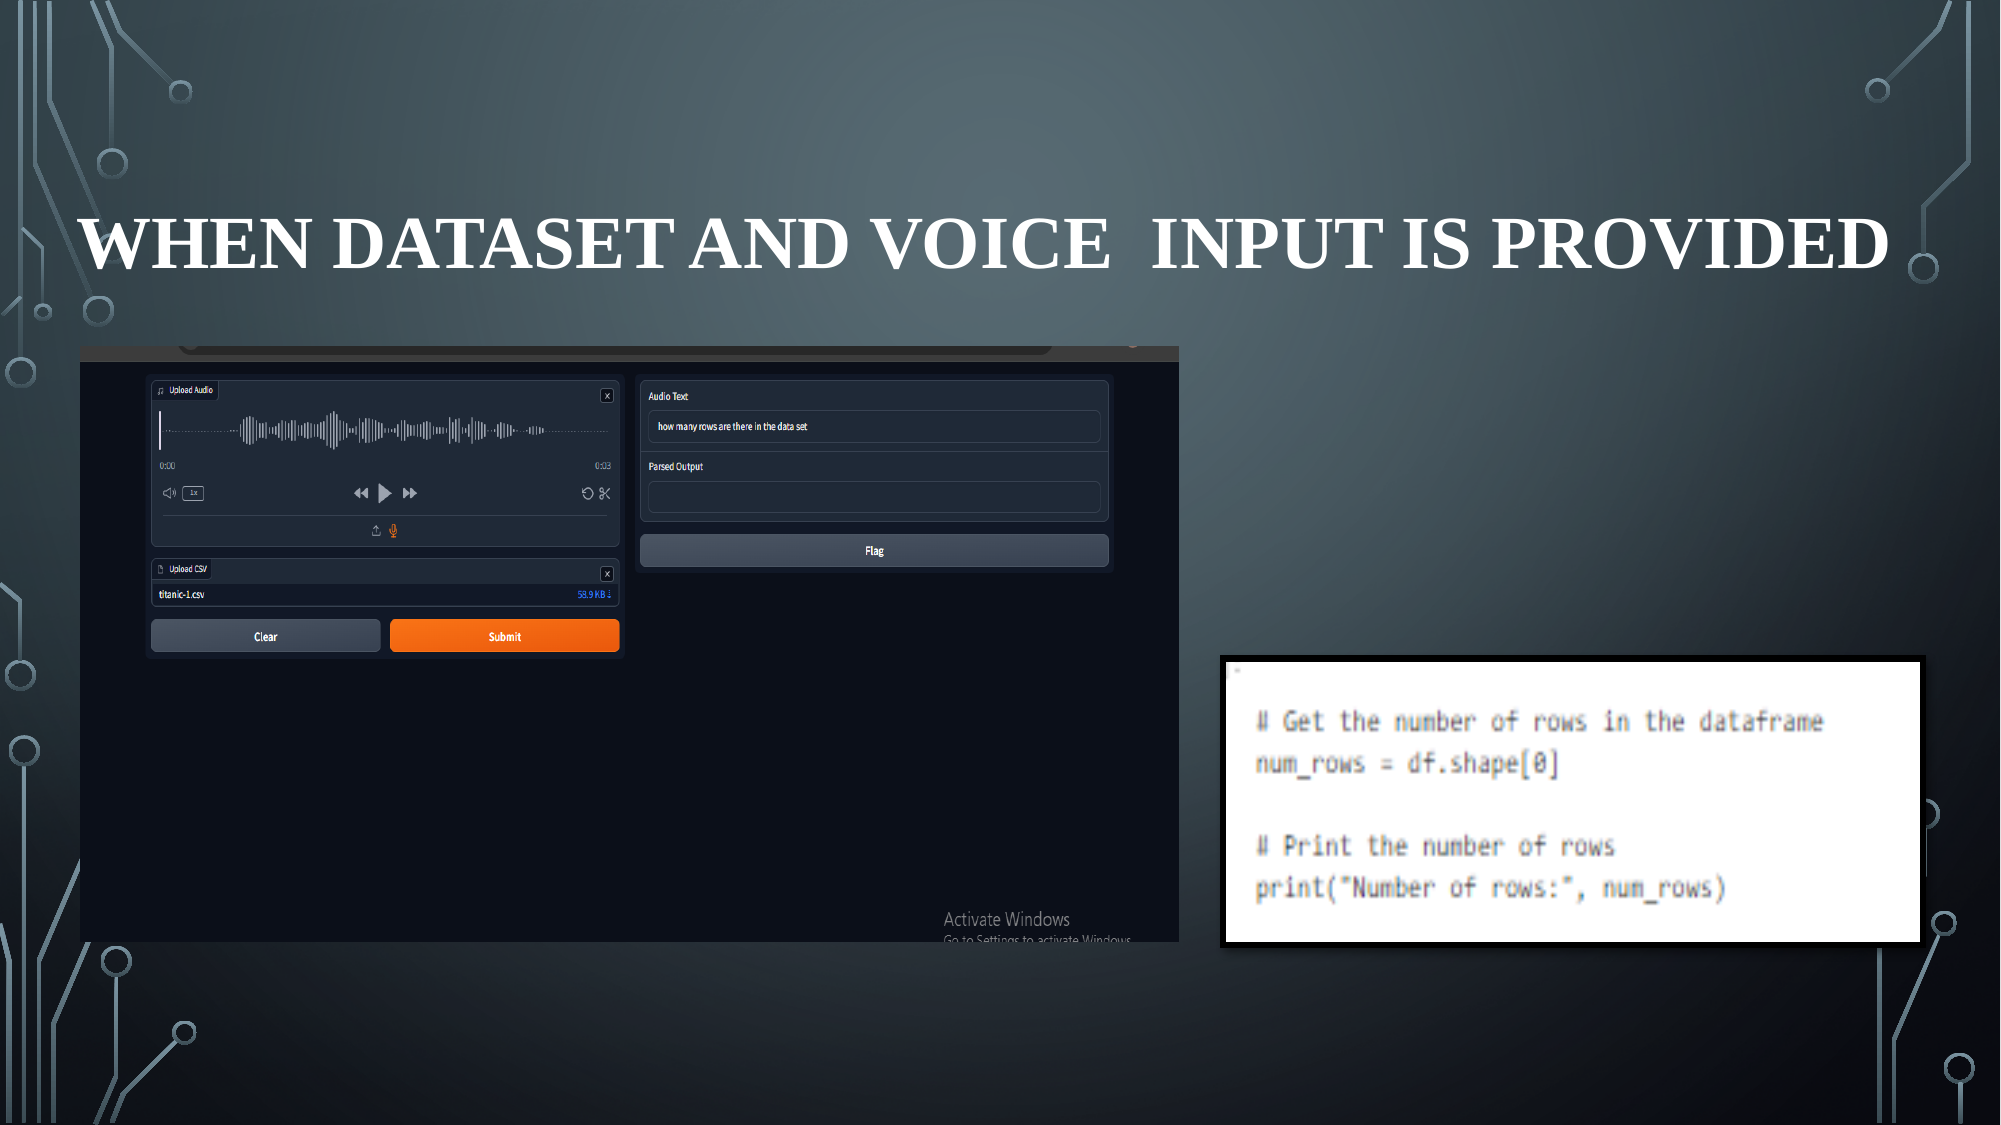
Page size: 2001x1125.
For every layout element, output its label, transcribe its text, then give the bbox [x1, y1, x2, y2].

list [79, 346, 1180, 943]
title WHEN DATASET AND VOICE INPUT IS PROVIDED [61, 93, 1920, 397]
picture [1225, 661, 1921, 943]
